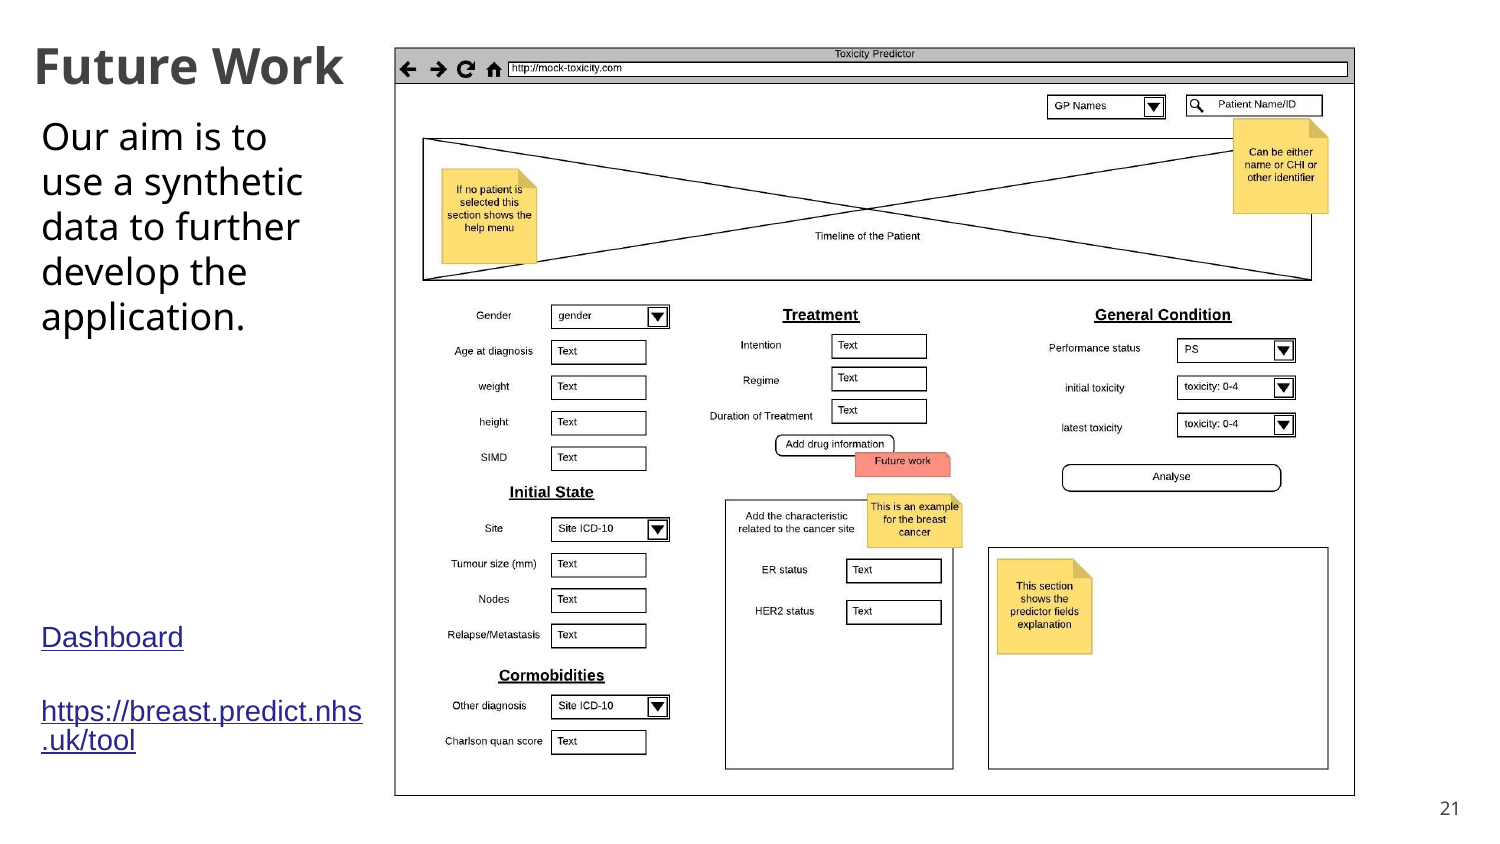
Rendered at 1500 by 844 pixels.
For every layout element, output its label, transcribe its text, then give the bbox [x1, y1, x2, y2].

picture [371, 24, 1379, 819]
title Future Work [18, 19, 464, 321]
text_box Our aim is to use a synthetic data to further develop the application. [26, 97, 356, 394]
text_box https://breast.predict.nhs.uk/tool [25, 694, 366, 767]
slide_number 21 [1386, 777, 1477, 842]
text_box Dashboard [25, 603, 366, 694]
